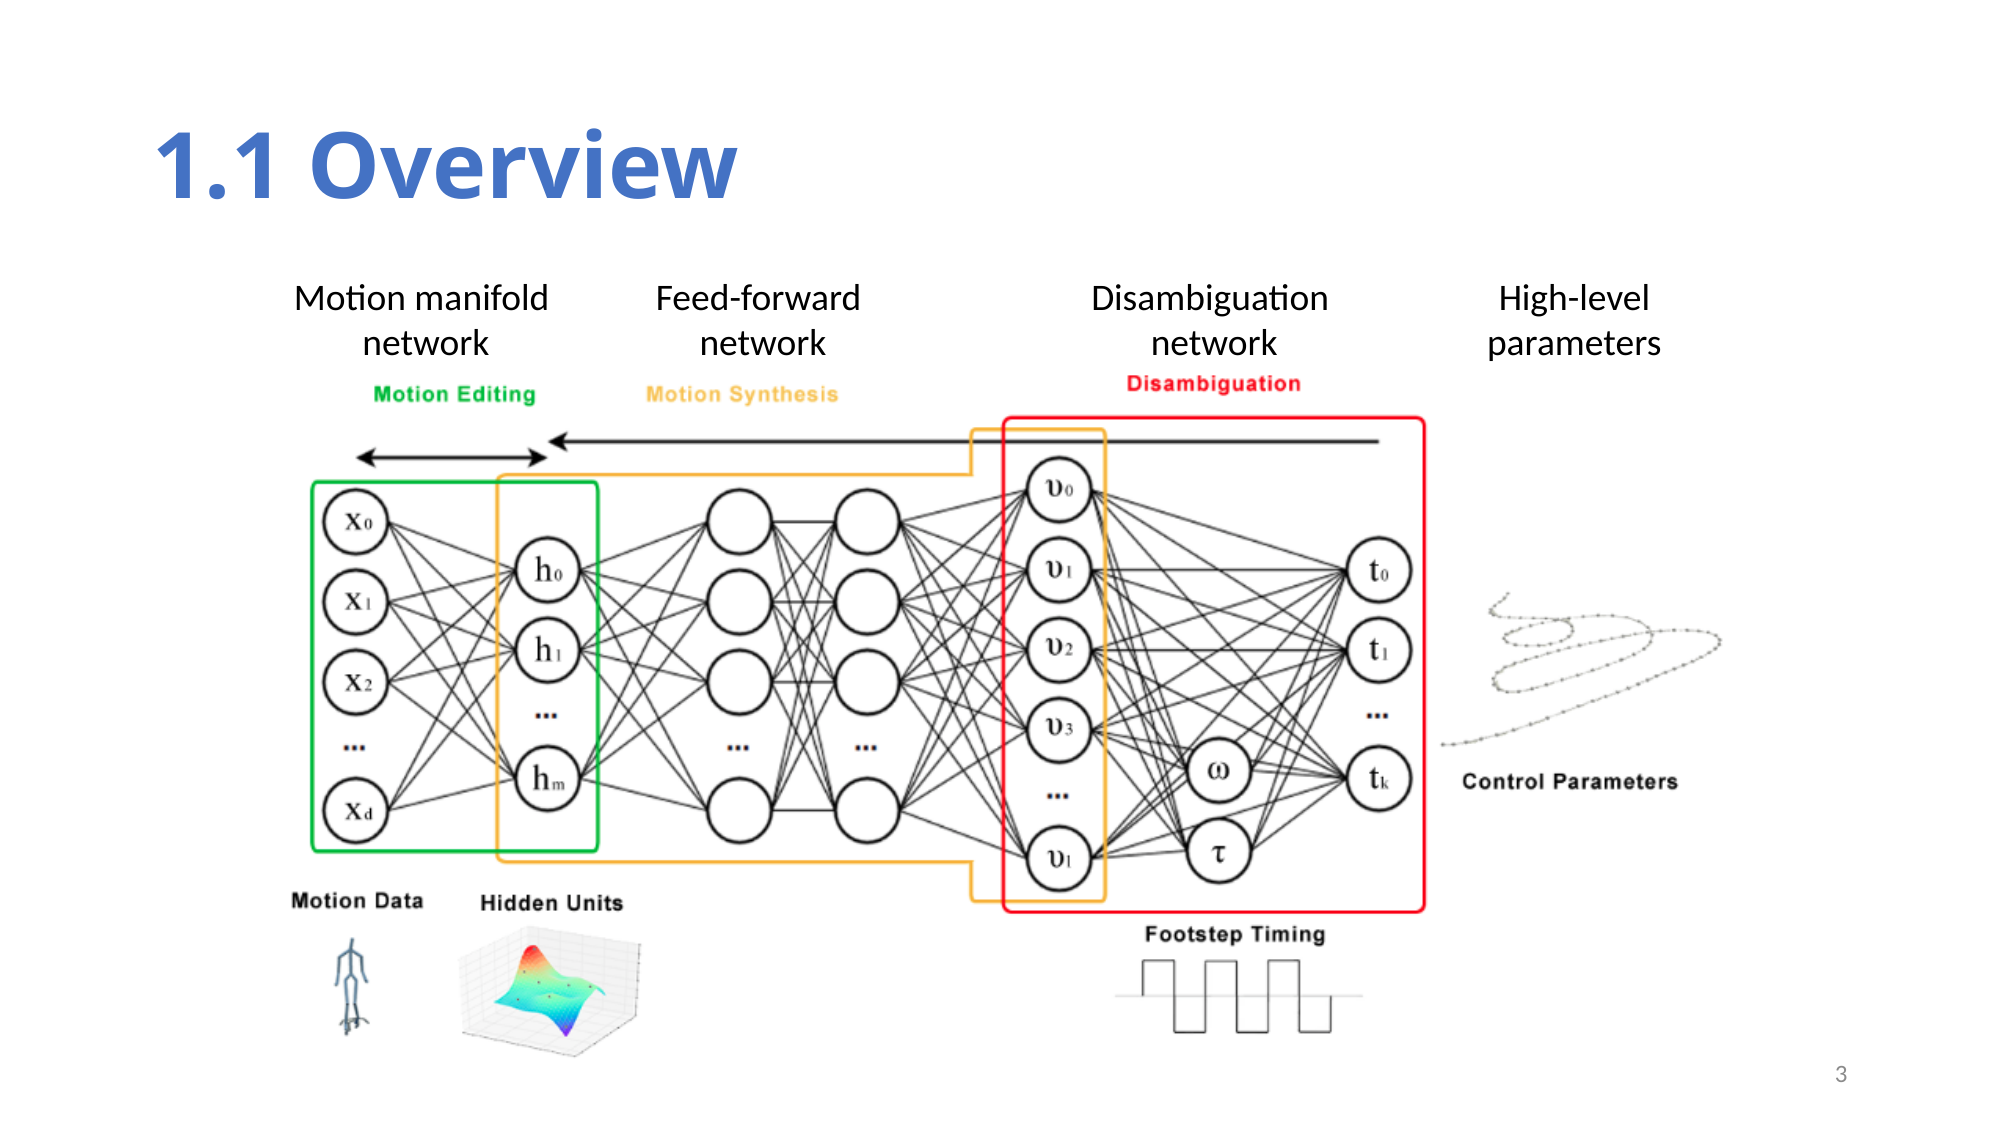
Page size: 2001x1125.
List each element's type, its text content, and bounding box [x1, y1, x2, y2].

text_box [277, 266, 1678, 373]
title 1.1 Overview [137, 59, 1863, 278]
slide_number 4 [1412, 1042, 1863, 1103]
picture [279, 341, 1743, 1084]
